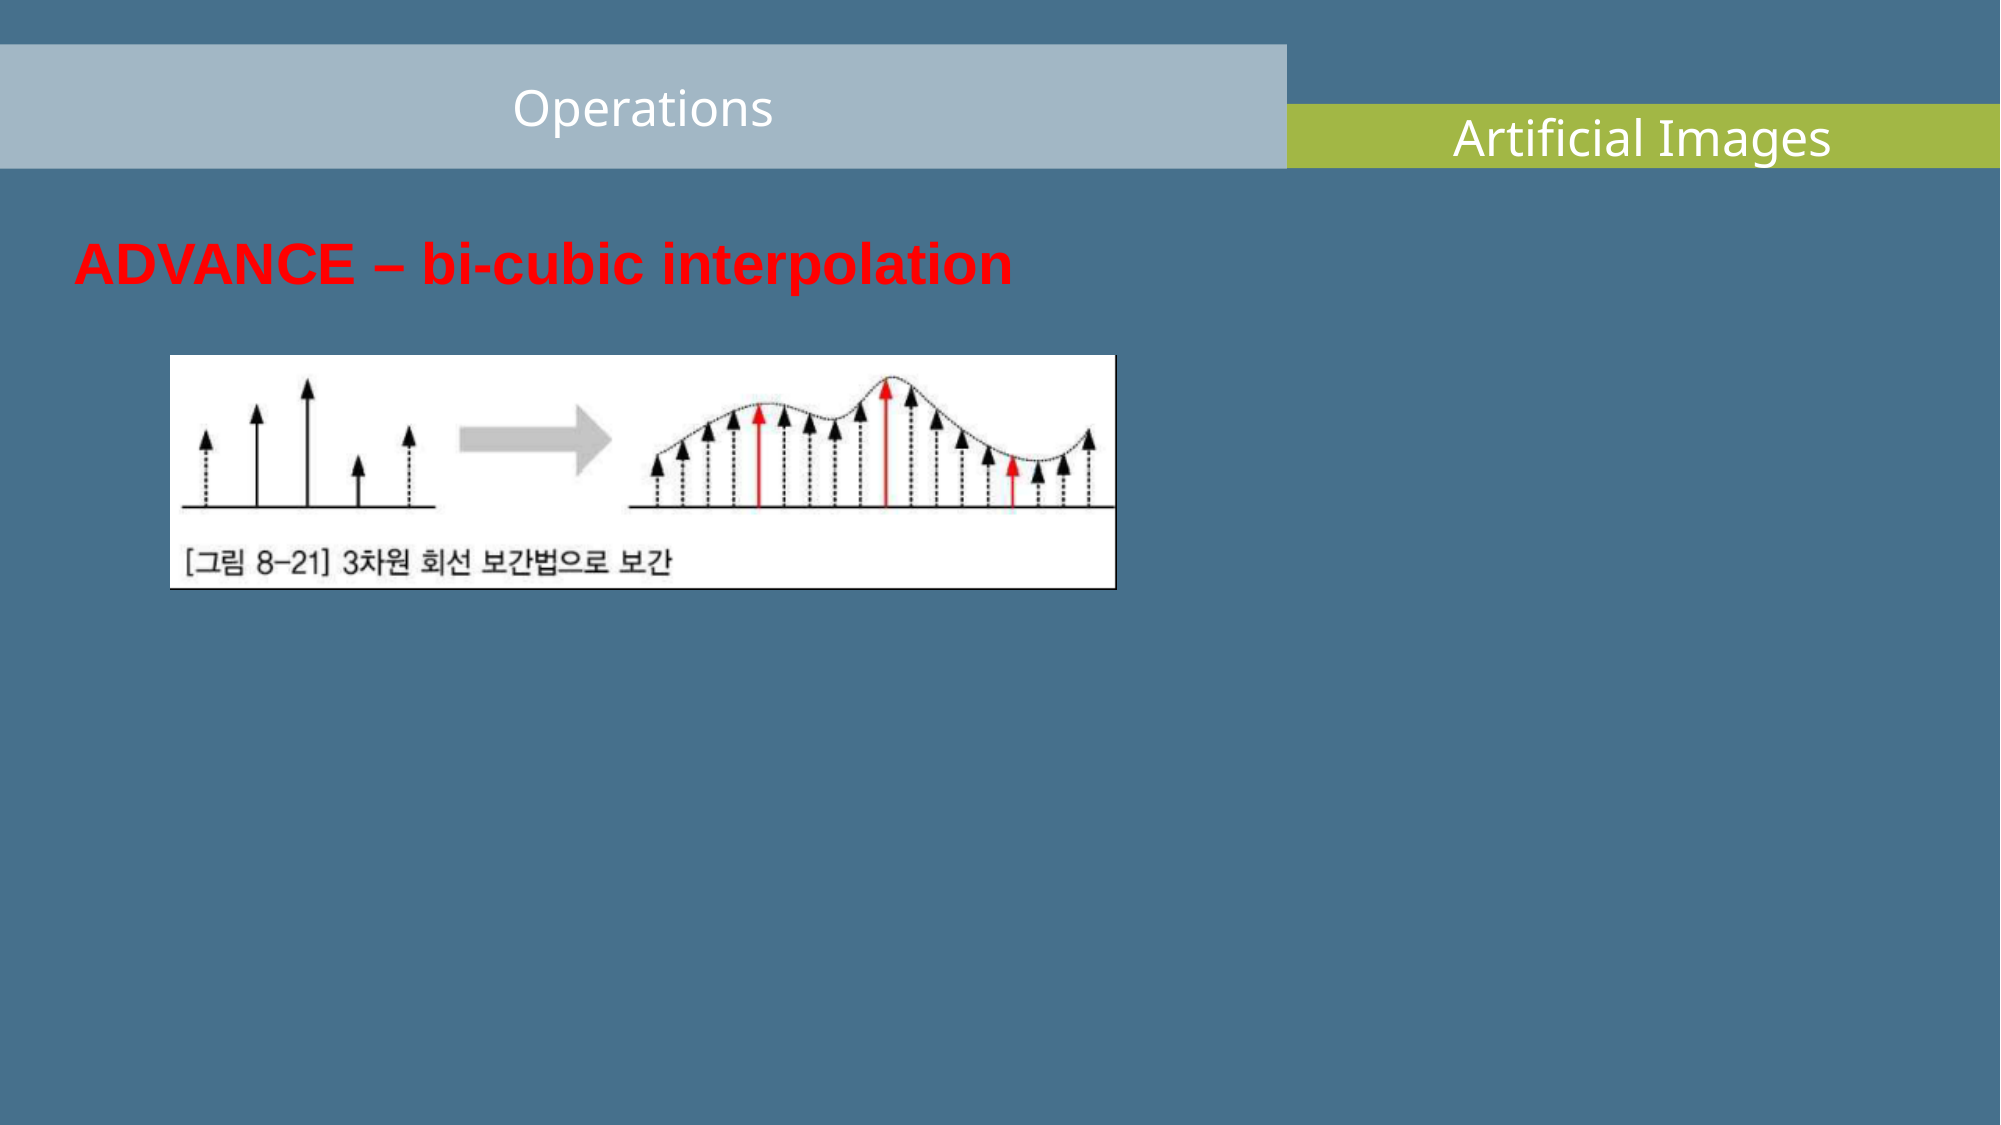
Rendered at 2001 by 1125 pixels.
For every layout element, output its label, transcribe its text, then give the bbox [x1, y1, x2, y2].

picture [169, 355, 1117, 590]
text_box Artificial Images [1286, 103, 2000, 169]
text_box Operations [0, 43, 1288, 170]
text_box ADVANCE – bi-cubic interpolation [58, 219, 1589, 304]
